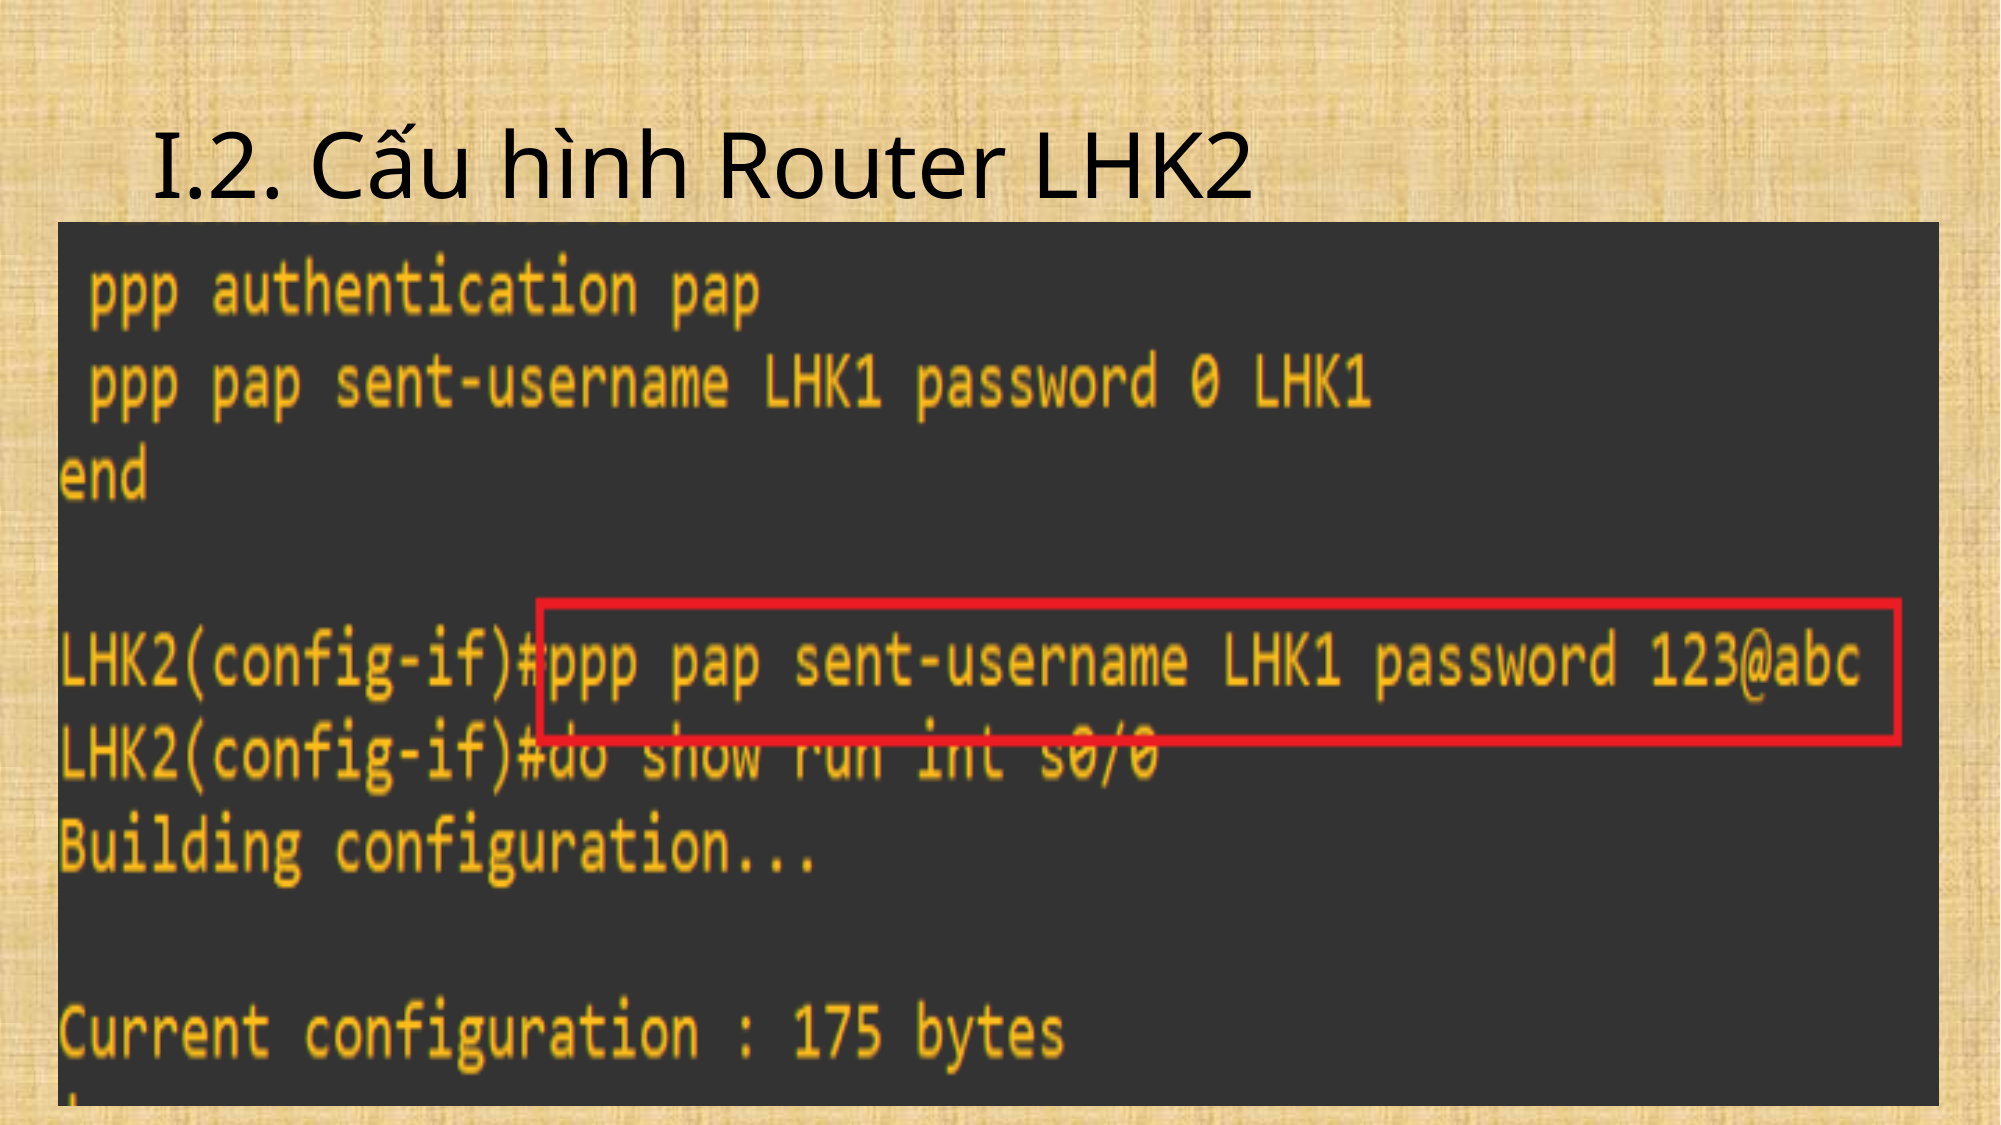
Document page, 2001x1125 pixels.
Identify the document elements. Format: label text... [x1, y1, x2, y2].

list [58, 222, 1939, 1106]
title I.2. Cấu hình Router LHK2 [137, 59, 1863, 222]
picture [0, 0, 2001, 1125]
